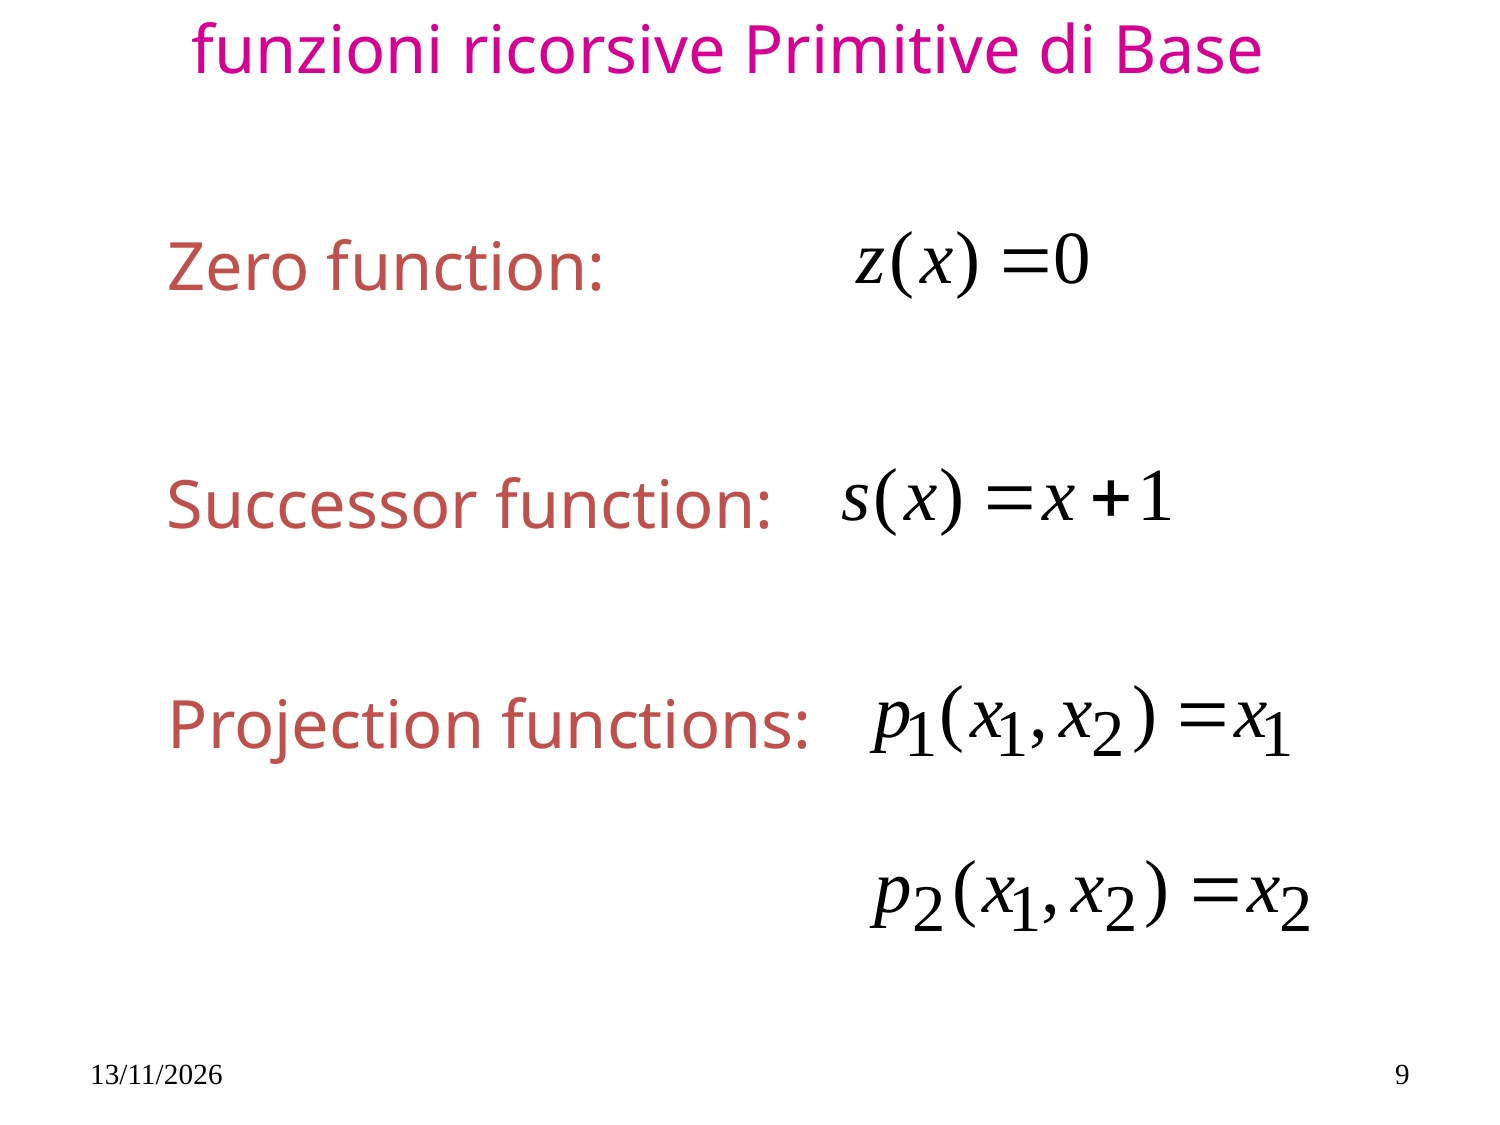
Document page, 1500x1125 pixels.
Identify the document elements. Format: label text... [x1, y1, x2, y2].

slide_number 9 [1074, 1042, 1425, 1103]
text_box Zero function: [152, 216, 621, 312]
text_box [862, 849, 1315, 936]
text_box Successor function: [152, 454, 790, 549]
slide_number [75, 1042, 425, 1103]
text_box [849, 224, 1092, 305]
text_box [862, 674, 1290, 761]
text_box funzioni ricorsive Primitive di Base [176, 0, 1282, 95]
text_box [837, 462, 1171, 542]
text_box Projection functions: [152, 674, 828, 770]
